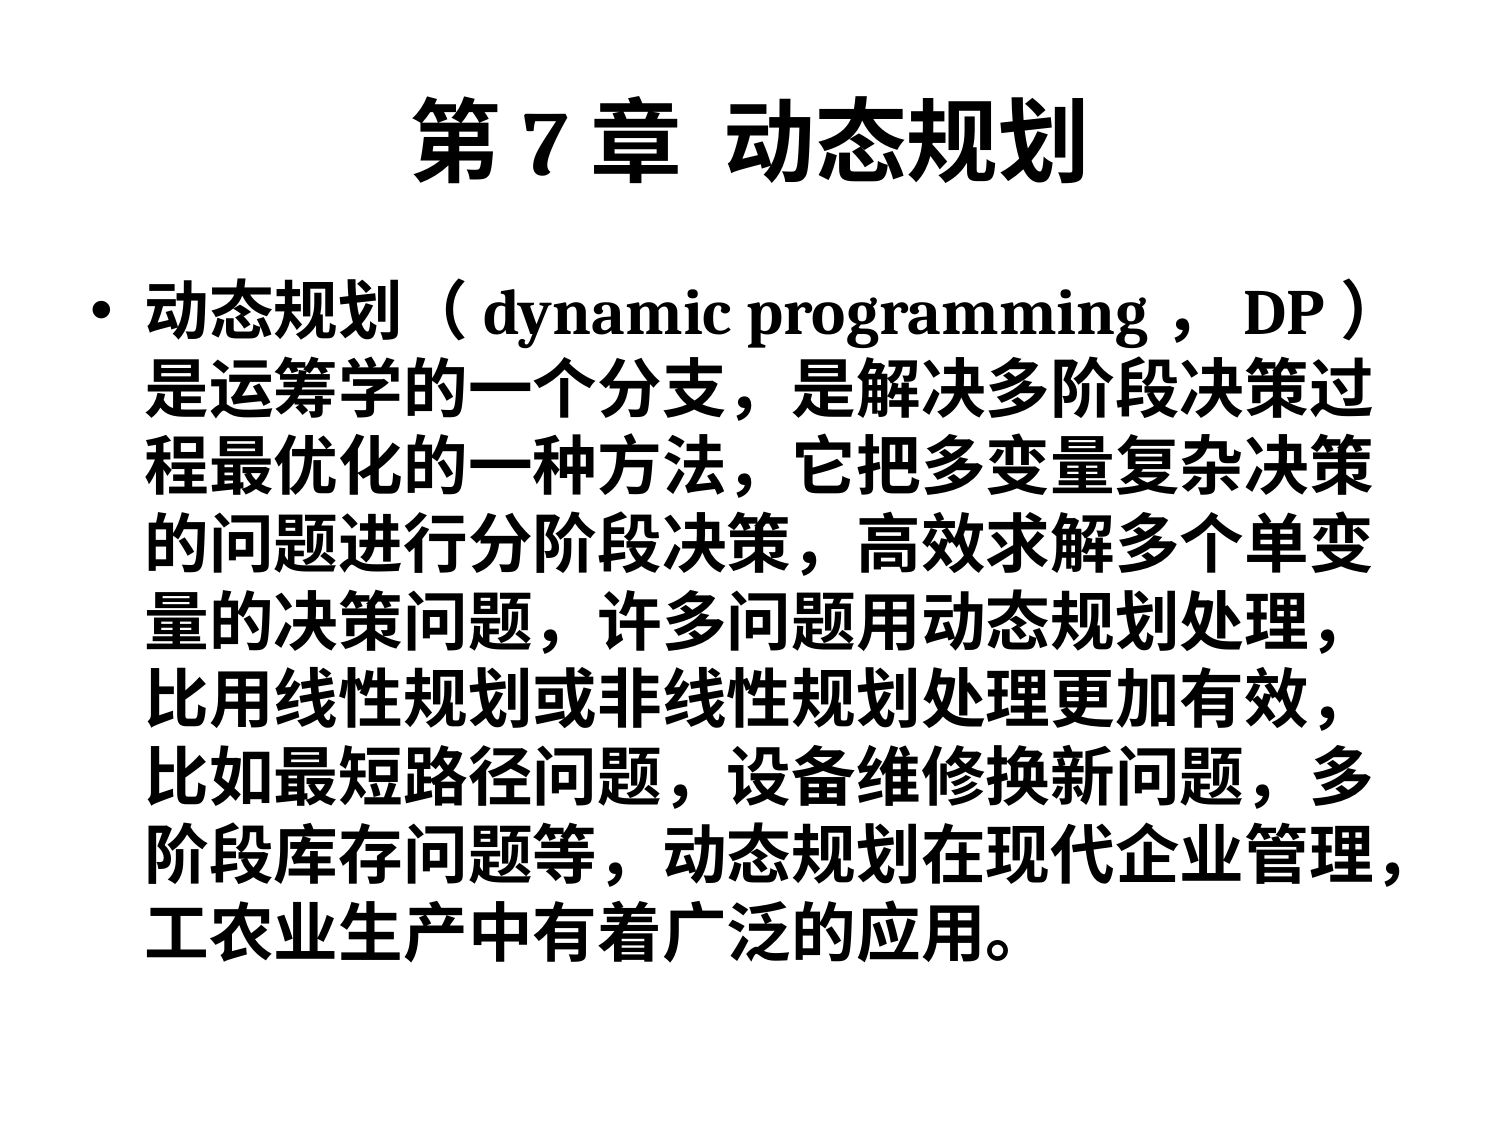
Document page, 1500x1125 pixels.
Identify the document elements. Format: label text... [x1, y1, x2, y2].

title 第7章 动态规划 [75, 45, 1425, 233]
list 动态规划（dynamic programming，DP）是运筹学的一个分支，是解决多阶段决策过程最优化的一种方法，它把多变量复杂决策的问题进行分阶段决策，高效求解多个单变量的决策问题，许多问题用动态规划处理，比用线性规划或非线性规划处理更加有效，比如最短路径问题，设备维修换新问题，多阶段库存问题等，动态规划在现代企业管理，工农业生产中有着广泛的应用。 [75, 262, 1425, 1005]
